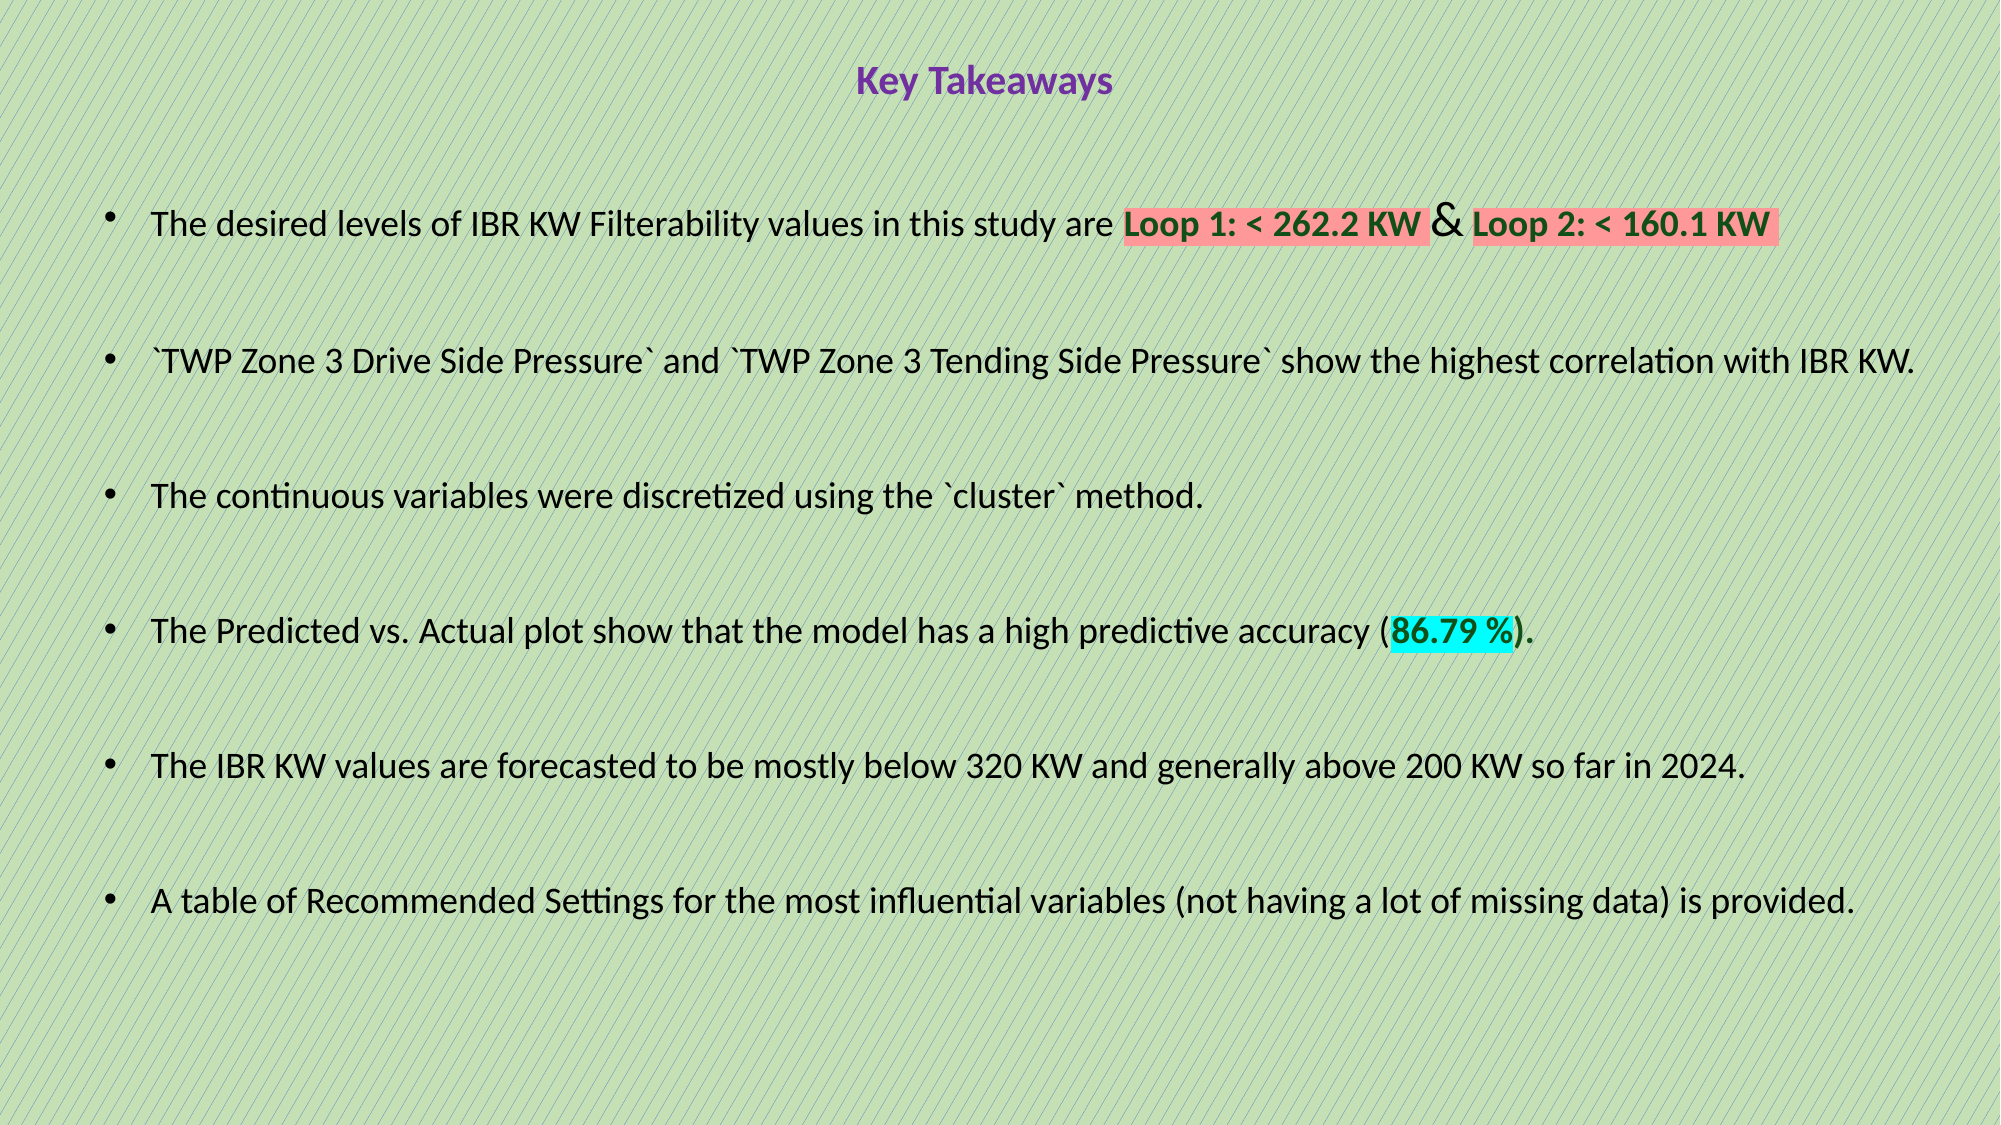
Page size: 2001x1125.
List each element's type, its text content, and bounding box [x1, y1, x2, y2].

text_box Key Takeaways [391, 29, 1579, 126]
text_box The desired levels of IBR KW Filterability values in this study are Loop 1: < 262.2 KW & Loop 2: < 160.1 KW `TWP Zone 3 Drive Side Pressure` and `TWP Zone 3 Tending Side Pressure` show the highest correlation with IBR KW. The continuous variables were discretized using the `cluster` method. The Predicted vs. Actual plot show that the model has a high predictive accuracy (86.79 %). The IBR KW values are forecasted to be mostly below 320 KW and generally above 200 KW so far in 2024. A table of Recommended Settings for the most influential variables (not having a lot of missing data) is provided. [89, 178, 1943, 1019]
